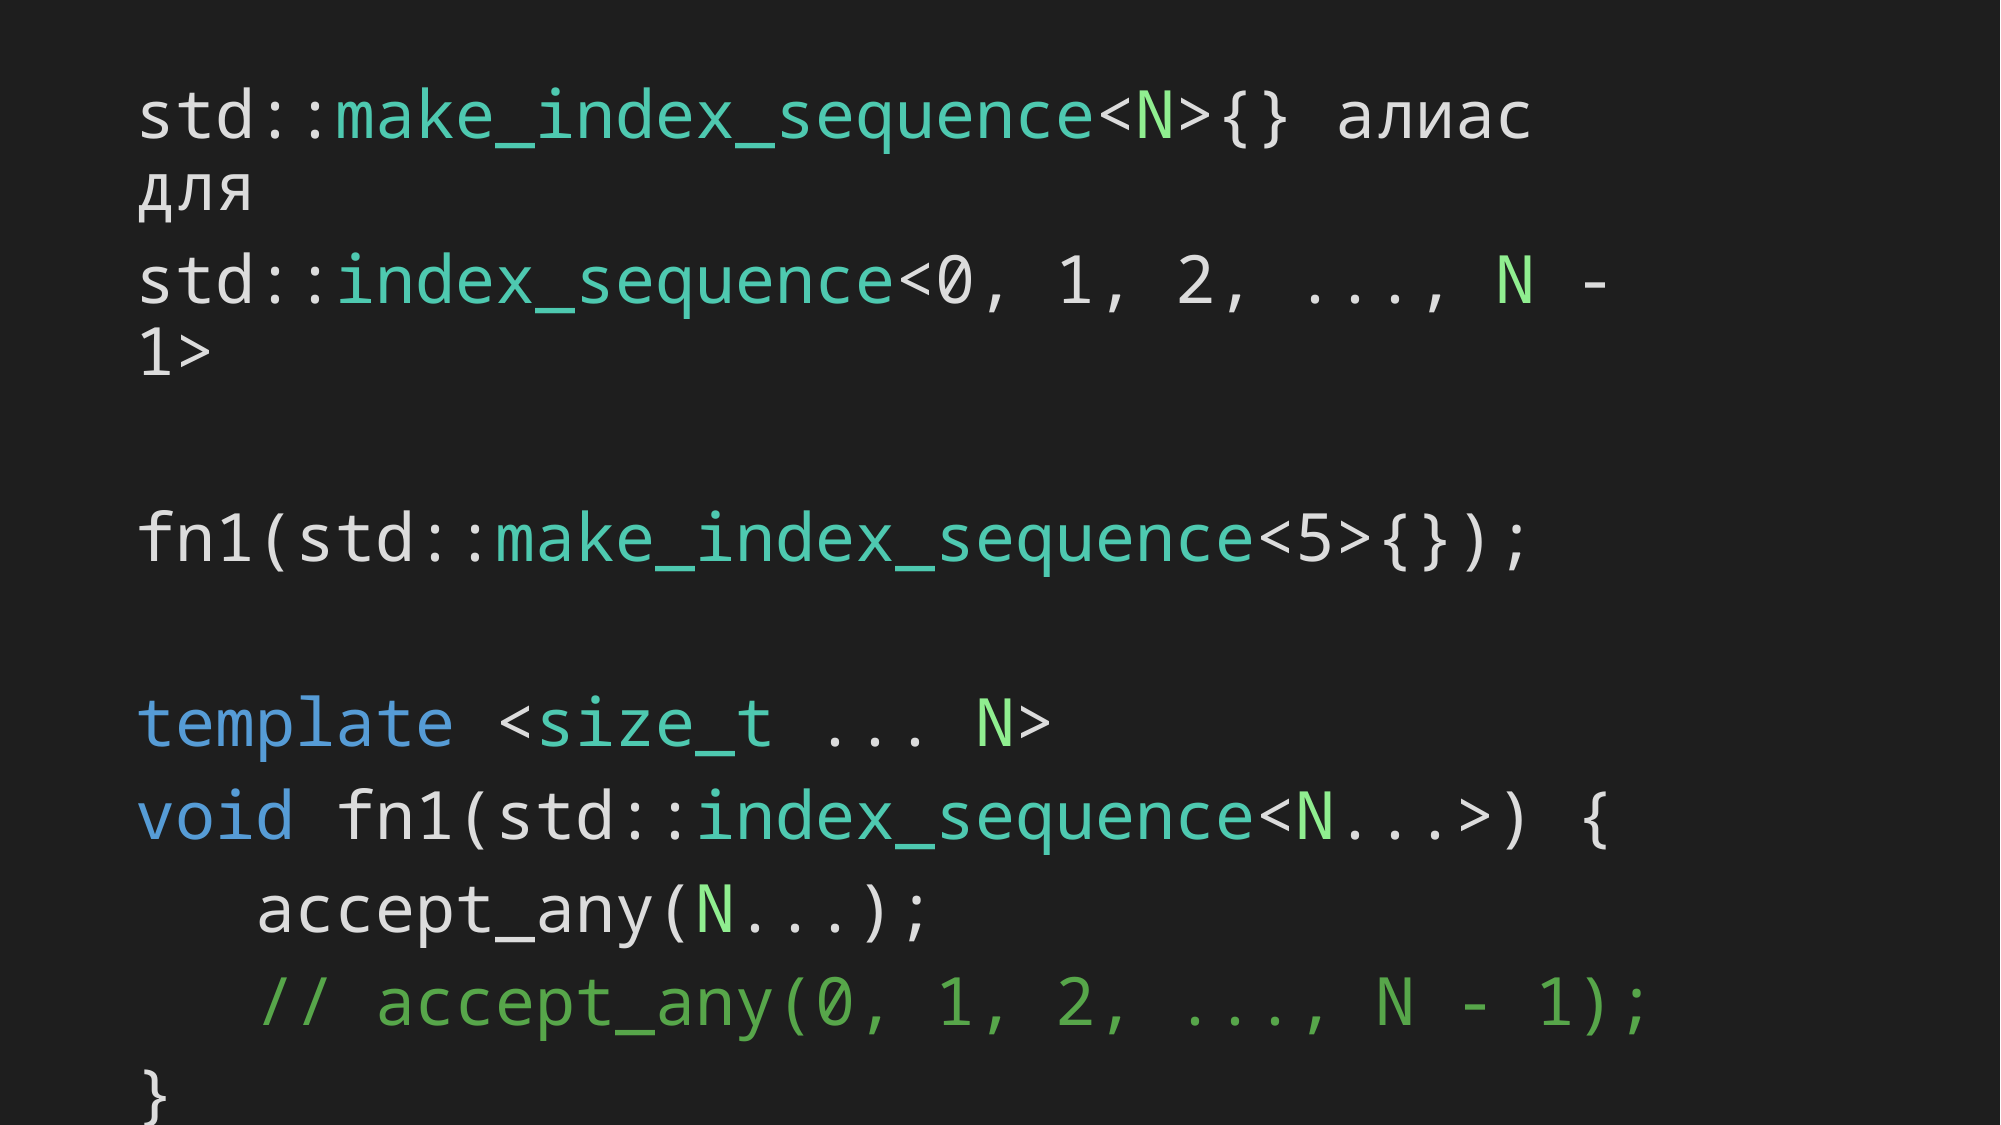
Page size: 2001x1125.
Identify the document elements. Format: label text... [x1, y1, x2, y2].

list std::make_index_sequence<N>{} алиас для std::index_sequence<0, 1, 2, ..., N - 1> fn1(std::make_index_sequence<5>{}); template <size_t ... N> void fn1(std::index_sequence<N...>) { accept_any(N...); // accept_any(0, 1, 2, ..., N - 1); } [120, 73, 1672, 1052]
